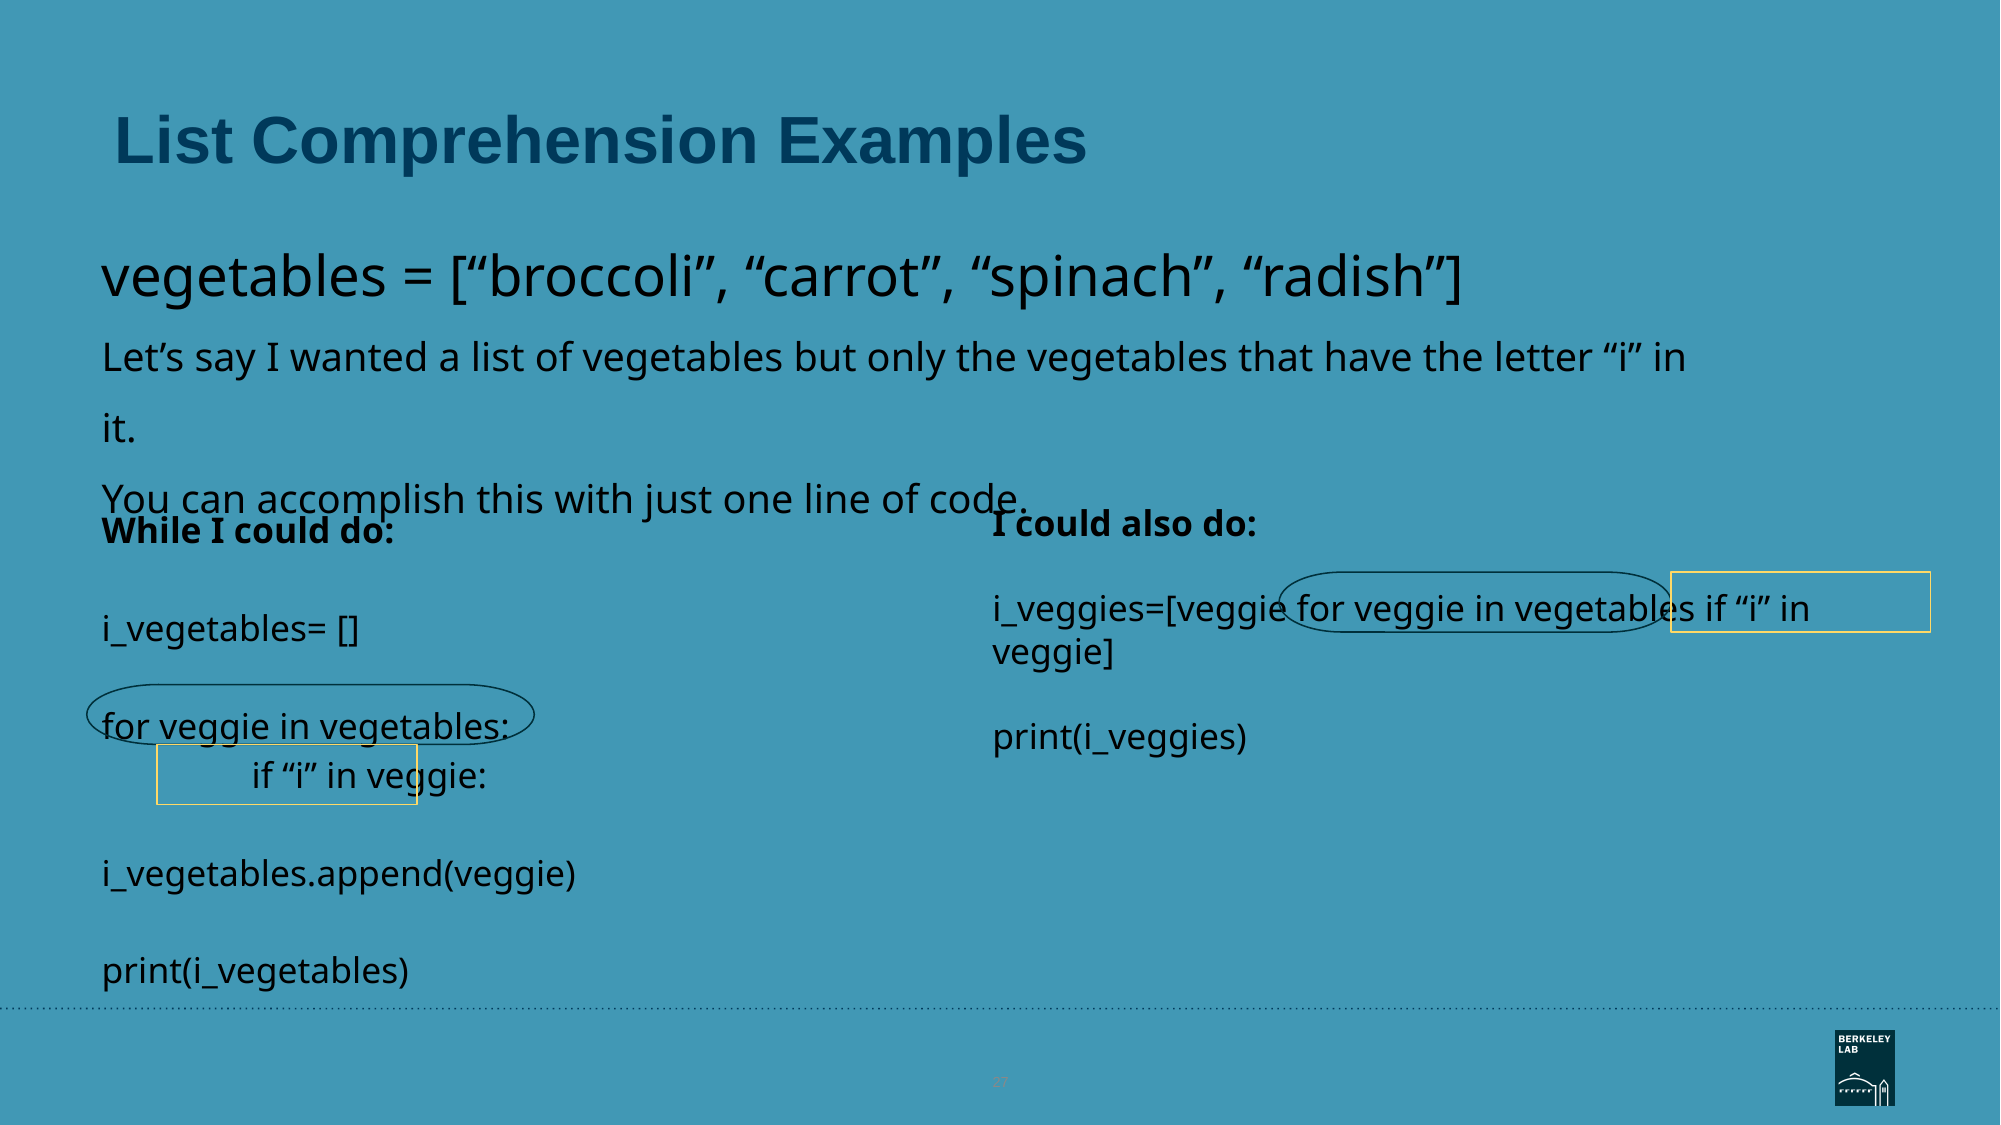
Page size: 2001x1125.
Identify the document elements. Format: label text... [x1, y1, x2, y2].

text_box [1671, 572, 1931, 633]
text_box While I could do: i_vegetables= [] for veggie in vegetables: if “i” in veggie: i_vegetables.append(veggie) print(i_vegetables) [86, 395, 882, 1125]
text_box I could also do: i_veggies=[veggie for veggie in vegetables if “i” in veggie] print(i_veggies) [977, 486, 1958, 900]
text_box [1279, 572, 1671, 633]
text_box [157, 744, 417, 805]
title List Comprehension Examples [99, 42, 1900, 231]
text_box vegetables = [“broccoli”, “carrot”, “spinach”, “radish”] Let’s say I wanted a list of vegetables but only the vegetables that have the letter “i” in it. You can accomplish this with just one line of code. [86, 191, 1745, 335]
text_box [86, 684, 535, 745]
picture [1846, 1046, 1857, 1052]
picture [1874, 1036, 1883, 1042]
slide_number ‹#› [926, 1051, 1075, 1112]
